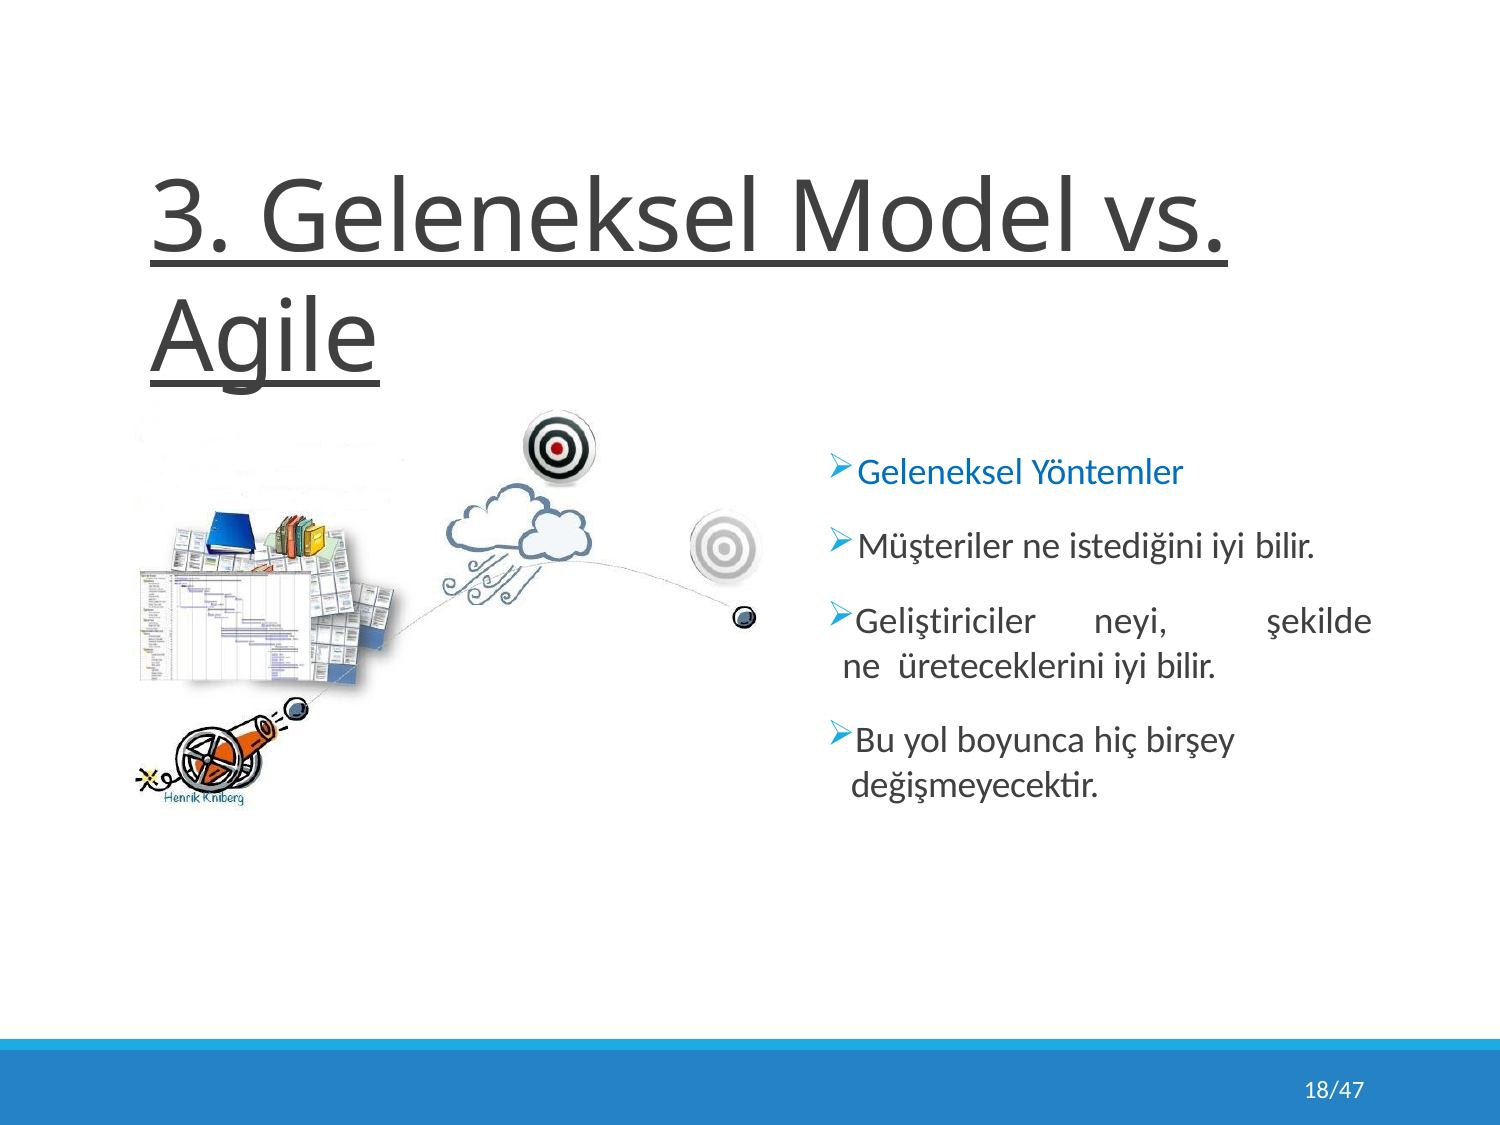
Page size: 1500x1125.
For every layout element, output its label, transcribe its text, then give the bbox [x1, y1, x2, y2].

text_box şekilde [1264, 593, 1375, 641]
text_box Geliştiriciler neyi, ne üreteceklerini iyi bilir. Bu yol boyunca hiç birşey değişmeyecektir. [825, 593, 1243, 805]
text_box [132, 402, 763, 811]
title 3. Geleneksel Model vs. Agile [124, 149, 1376, 512]
text_box Geleneksel Yöntemler Müşteriler ne istediğini iyi bilir. [825, 445, 1326, 567]
slide_number 10/47 [1299, 1069, 1367, 1125]
